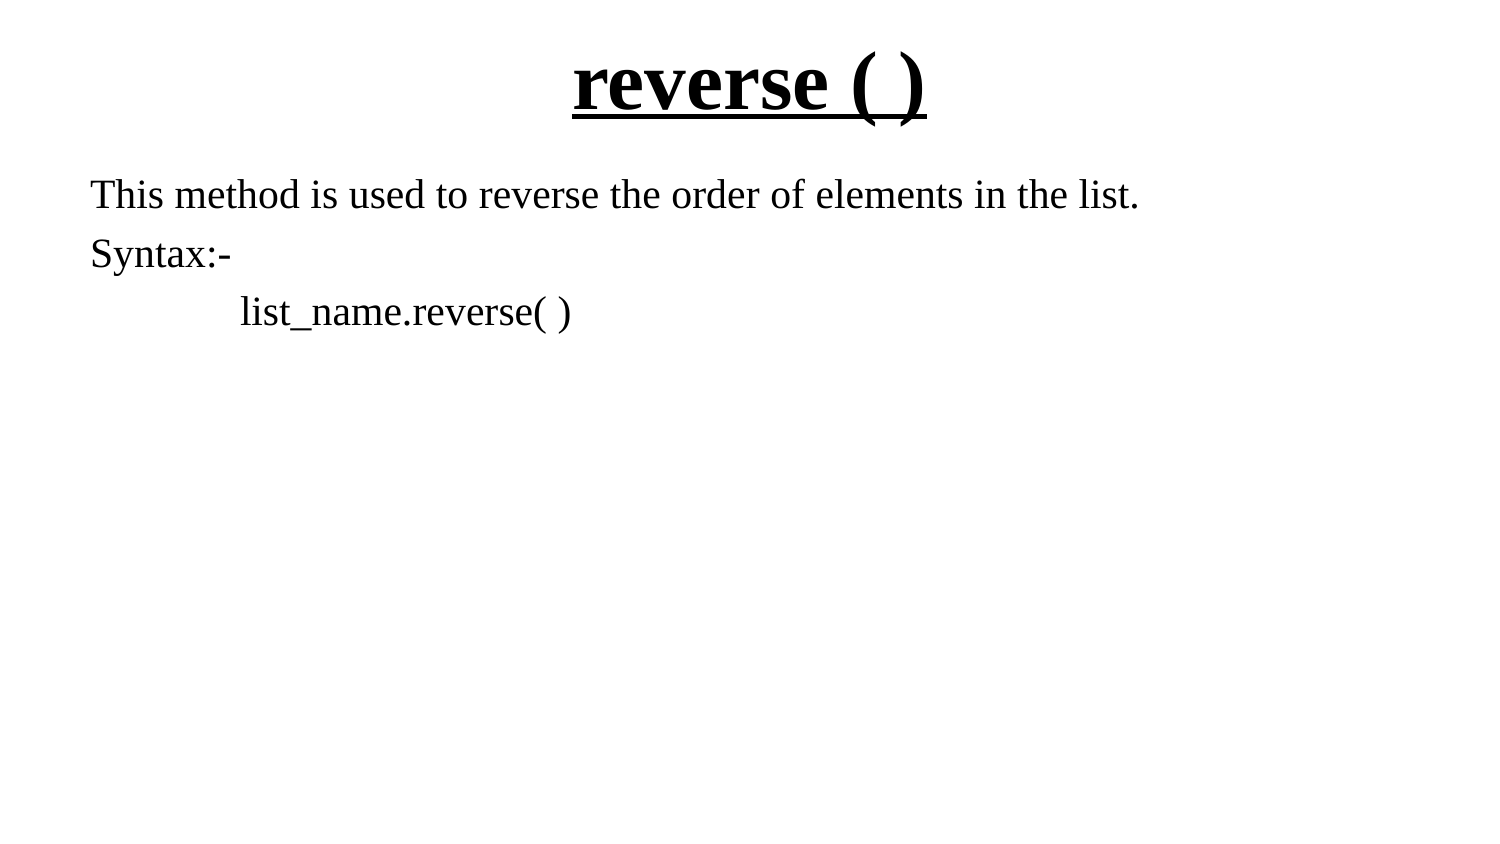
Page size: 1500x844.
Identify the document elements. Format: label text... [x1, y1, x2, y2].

title reverse ( ) [75, 6, 1425, 147]
list This method is used to reverse the order of elements in the list. Syntax:- list_name.reverse( ) [75, 159, 1425, 717]
